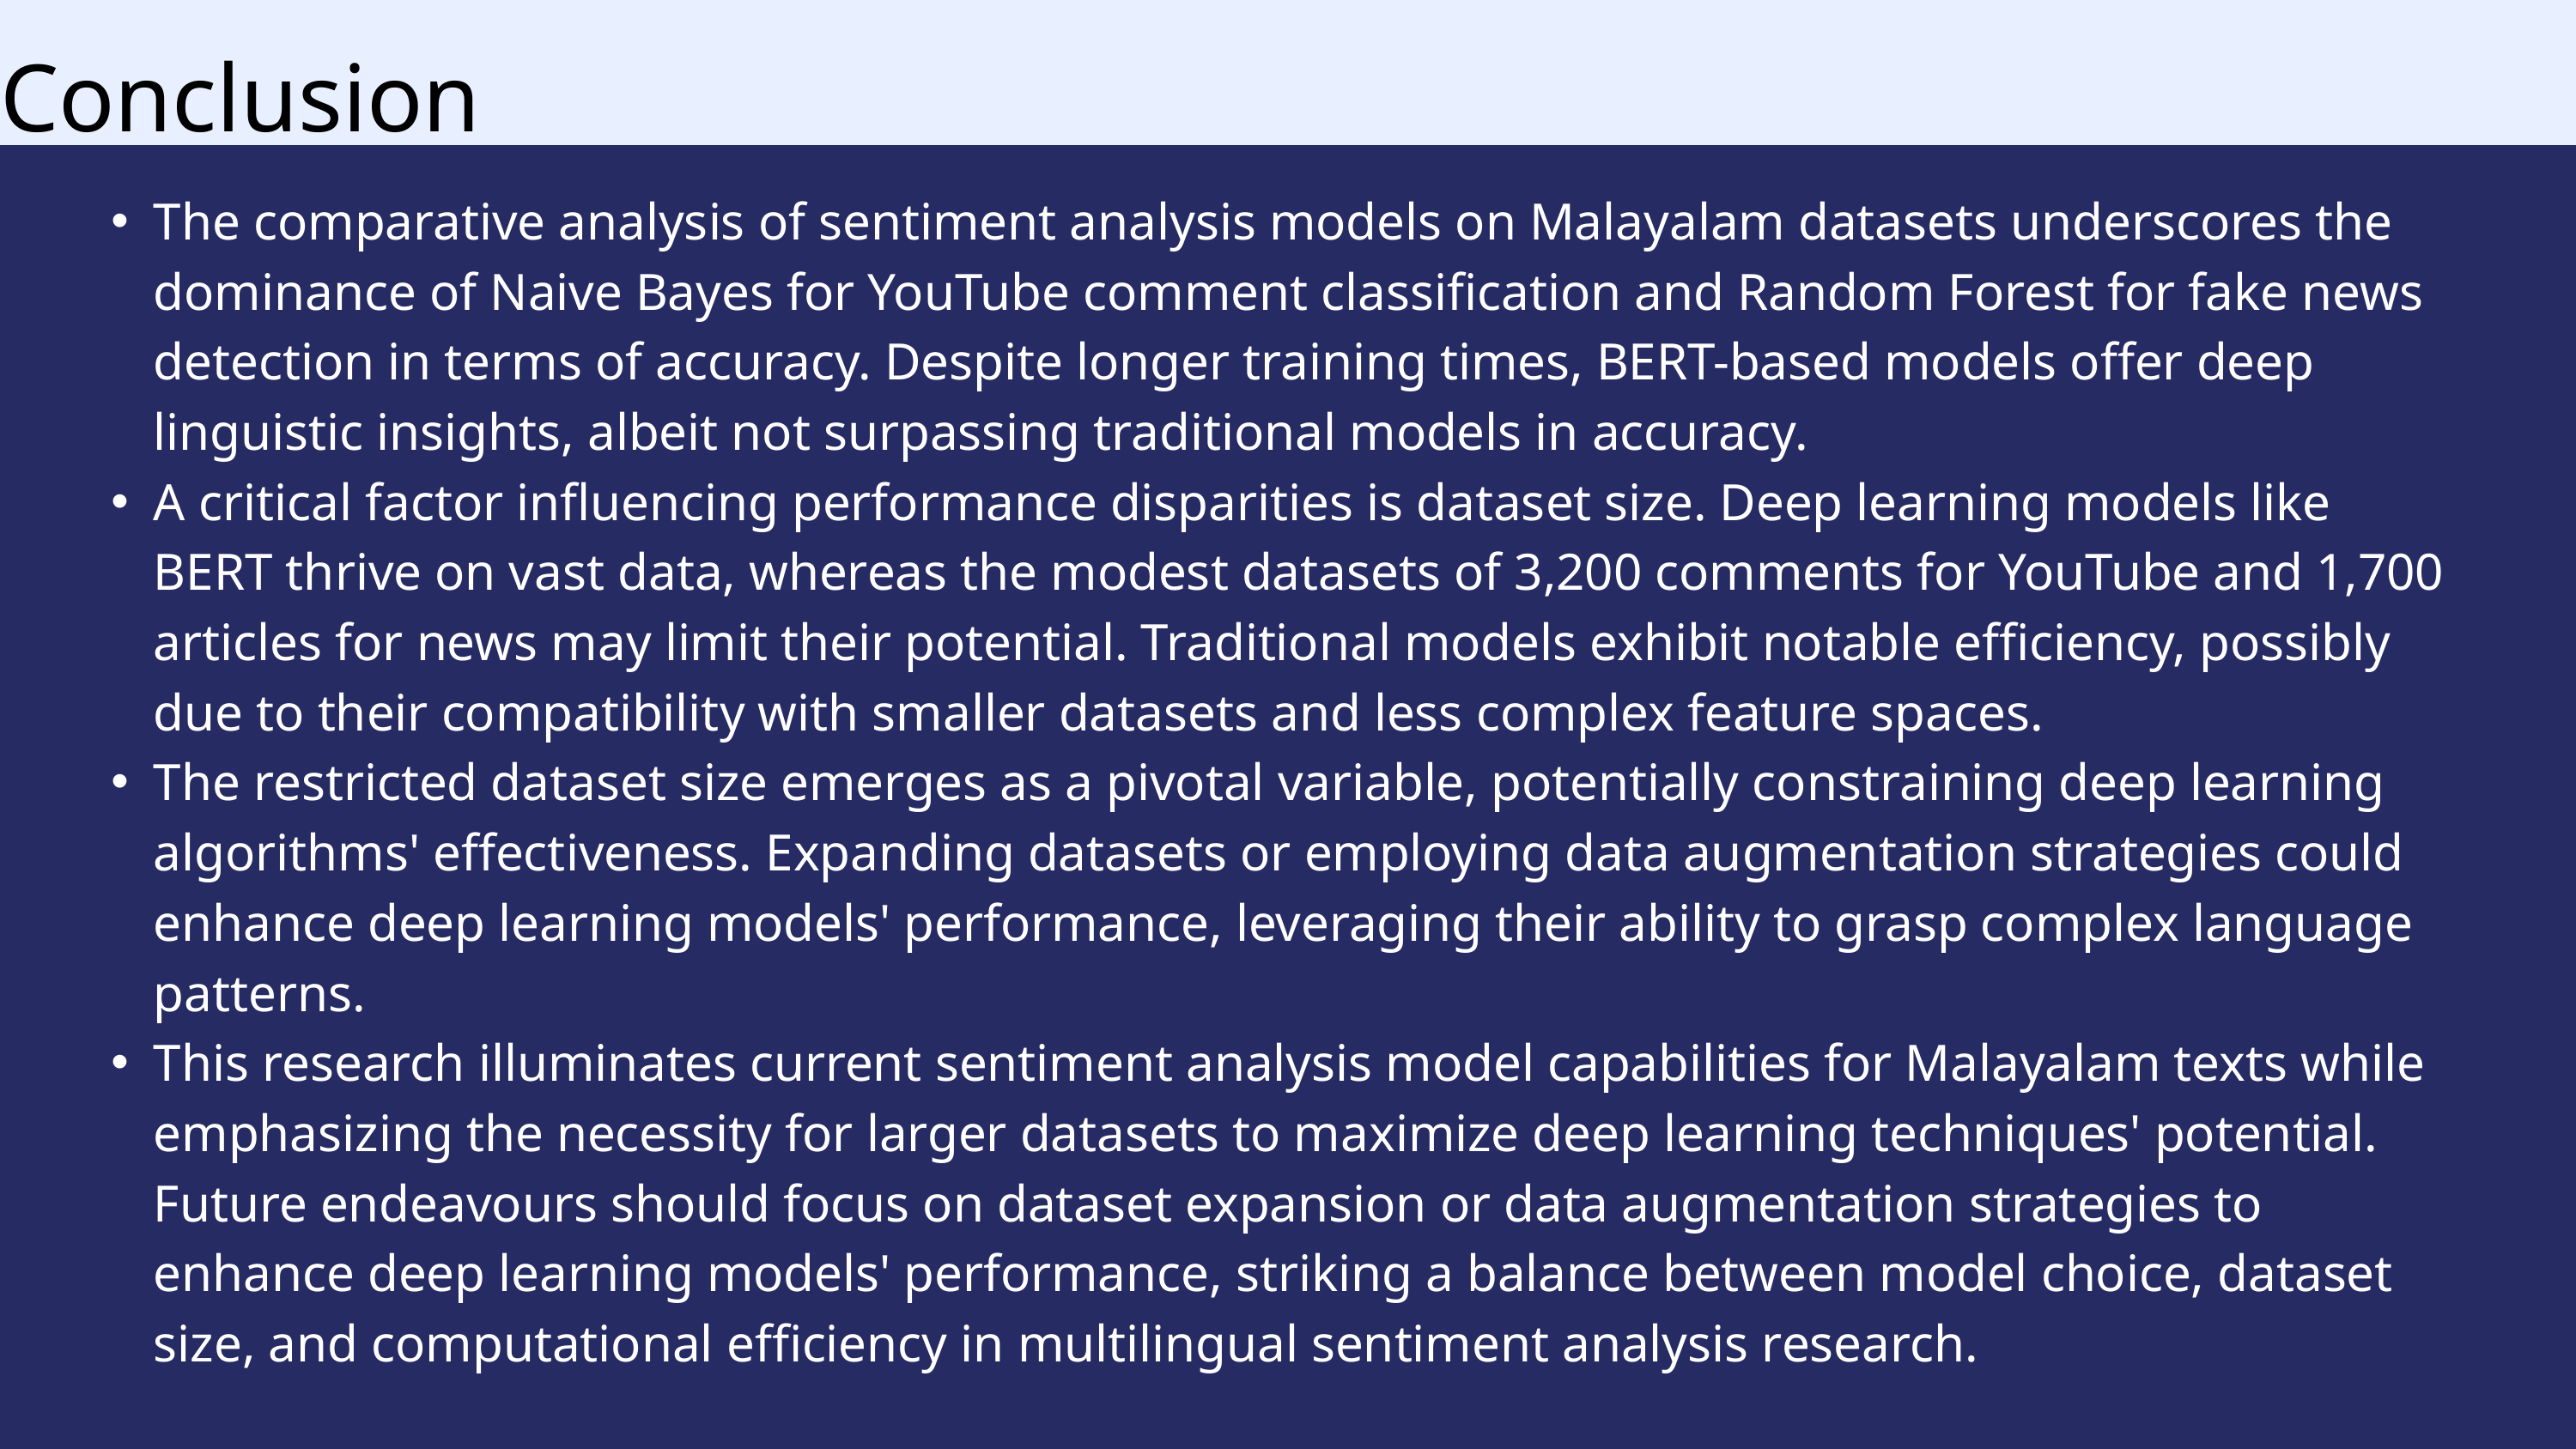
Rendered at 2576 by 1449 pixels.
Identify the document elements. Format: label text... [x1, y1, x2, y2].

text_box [0, 0, 2576, 145]
text_box The comparative analysis of sentiment analysis models on Malayalam datasets underscores the dominance of Naive Bayes for YouTube comment classification and Random Forest for fake news detection in terms of accuracy. Despite longer training times, BERT-based models offer deep linguistic insights, albeit not surpassing traditional models in accuracy. A critical factor influencing performance disparities is dataset size. Deep learning models like BERT thrive on vast data, whereas the modest datasets of 3,200 comments for YouTube and 1,700 articles for news may limit their potential. Traditional models exhibit notable efficiency, possibly due to their compatibility with smaller datasets and less complex feature spaces. The restricted dataset size emerges as a pivotal variable, potentially constraining deep learning algorithms' effectiveness. Expanding datasets or employing data augmentation strategies could enhance deep learning models' performance, leveraging their ability to grasp complex language patterns. This research illuminates current sentiment analysis model capabilities for Malayalam texts while emphasizing the necessity for larger datasets to maximize deep learning techniques' potential. Future endeavours should focus on dataset expansion or data augmentation strategies to enhance deep learning models' performance, striking a balance between model choice, dataset size, and computational efficiency in multilingual sentiment analysis research. [68, 179, 2456, 1372]
